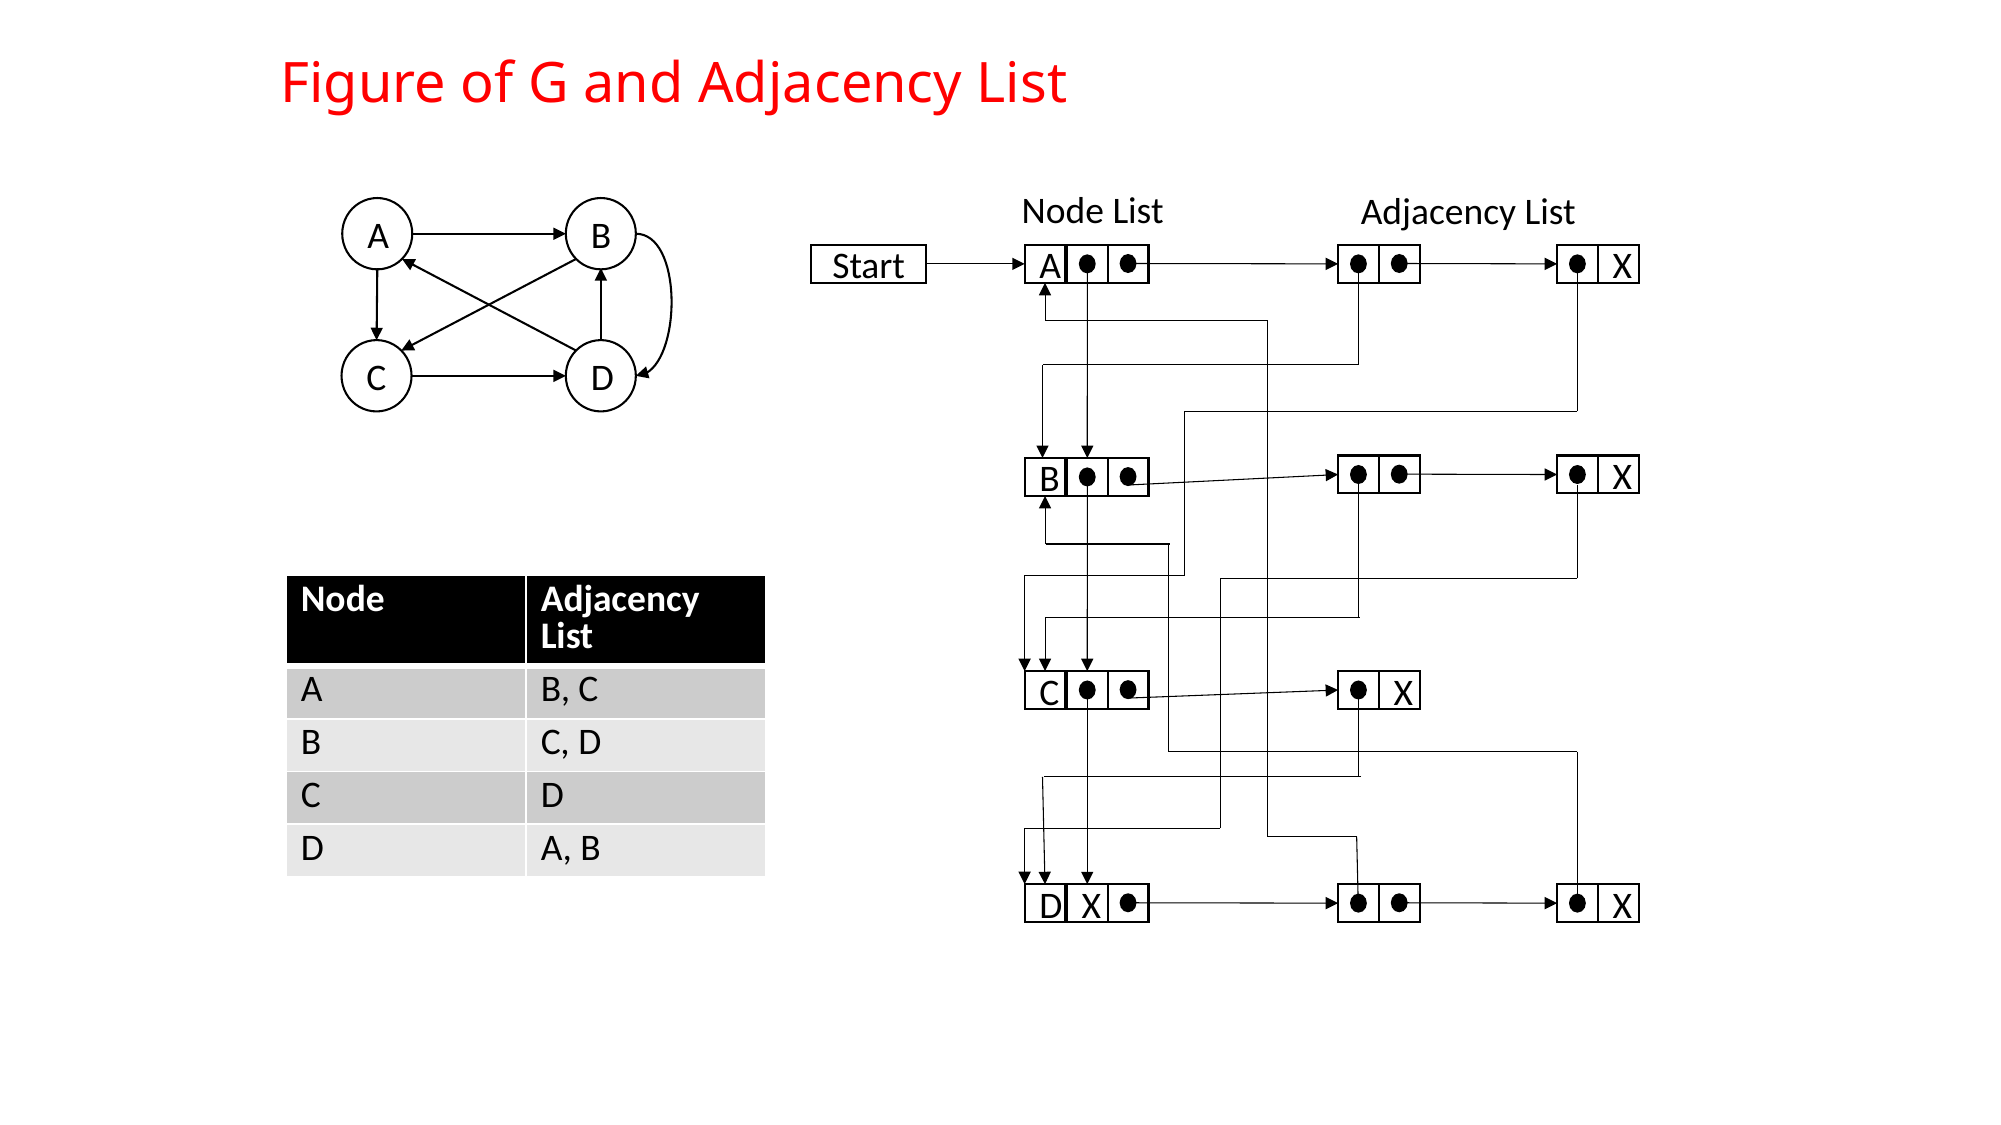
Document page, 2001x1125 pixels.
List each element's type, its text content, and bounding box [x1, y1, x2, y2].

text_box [401, 258, 577, 351]
text_box Start [810, 244, 927, 284]
text_box [1337, 670, 1378, 710]
table_cell D [527, 772, 765, 823]
text_box [1378, 454, 1421, 494]
text_box [1119, 893, 1137, 913]
text_box [1107, 670, 1150, 710]
text_box C [1024, 670, 1066, 710]
table_cell B, C [527, 669, 765, 718]
text_box X [1597, 244, 1640, 284]
text_box [1337, 883, 1378, 923]
text_box [1107, 457, 1150, 497]
text_box A [341, 196, 414, 271]
text_box [1350, 893, 1367, 913]
text_box [1078, 680, 1096, 700]
text_box [1078, 467, 1096, 487]
text_box [1066, 670, 1107, 710]
text_box B [1024, 457, 1066, 497]
text_box [1568, 893, 1586, 913]
text_box B [564, 196, 637, 271]
text_box [1390, 464, 1408, 484]
text_box [1390, 893, 1408, 913]
text_box [1556, 883, 1597, 923]
text_box [1337, 244, 1378, 284]
table_header Node [287, 576, 525, 663]
text_box X [1597, 454, 1640, 494]
text_box [1119, 680, 1137, 700]
text_box [1350, 254, 1367, 274]
text_box D [564, 339, 637, 413]
text_box D [1024, 883, 1066, 923]
text_box [1078, 254, 1096, 274]
text_box X [1378, 670, 1421, 710]
text_box [1568, 464, 1586, 484]
text_box [1556, 244, 1597, 284]
table_header Adjacency List [527, 576, 765, 663]
text_box [1378, 244, 1421, 284]
table_cell C, D [527, 720, 765, 771]
text_box Node List [1006, 178, 1185, 239]
text_box X [1066, 883, 1107, 923]
table_cell A [287, 669, 525, 718]
table_cell A, B [527, 825, 765, 876]
text_box A [1024, 244, 1066, 284]
text_box [1107, 244, 1150, 284]
text_box [1337, 454, 1378, 494]
text_box [1119, 253, 1137, 274]
table_cell B [287, 720, 525, 771]
text_box [1107, 883, 1150, 923]
text_box [1350, 680, 1367, 700]
title Figure of G and Adjacency List [265, 40, 1991, 125]
text_box [1120, 467, 1136, 474]
text_box [1556, 454, 1597, 494]
table_cell C [287, 772, 525, 823]
text_box X [1597, 883, 1640, 923]
text_box Adjacency List [1346, 179, 1593, 240]
text_box [1066, 244, 1107, 284]
text_box [1066, 457, 1107, 497]
text_box [1119, 475, 1137, 487]
text_box [1568, 254, 1586, 274]
table_cell D [287, 825, 525, 876]
text_box [1350, 464, 1367, 484]
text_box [1042, 776, 1046, 885]
text_box [1378, 883, 1421, 923]
text_box [1390, 253, 1408, 274]
text_box C [340, 339, 413, 413]
